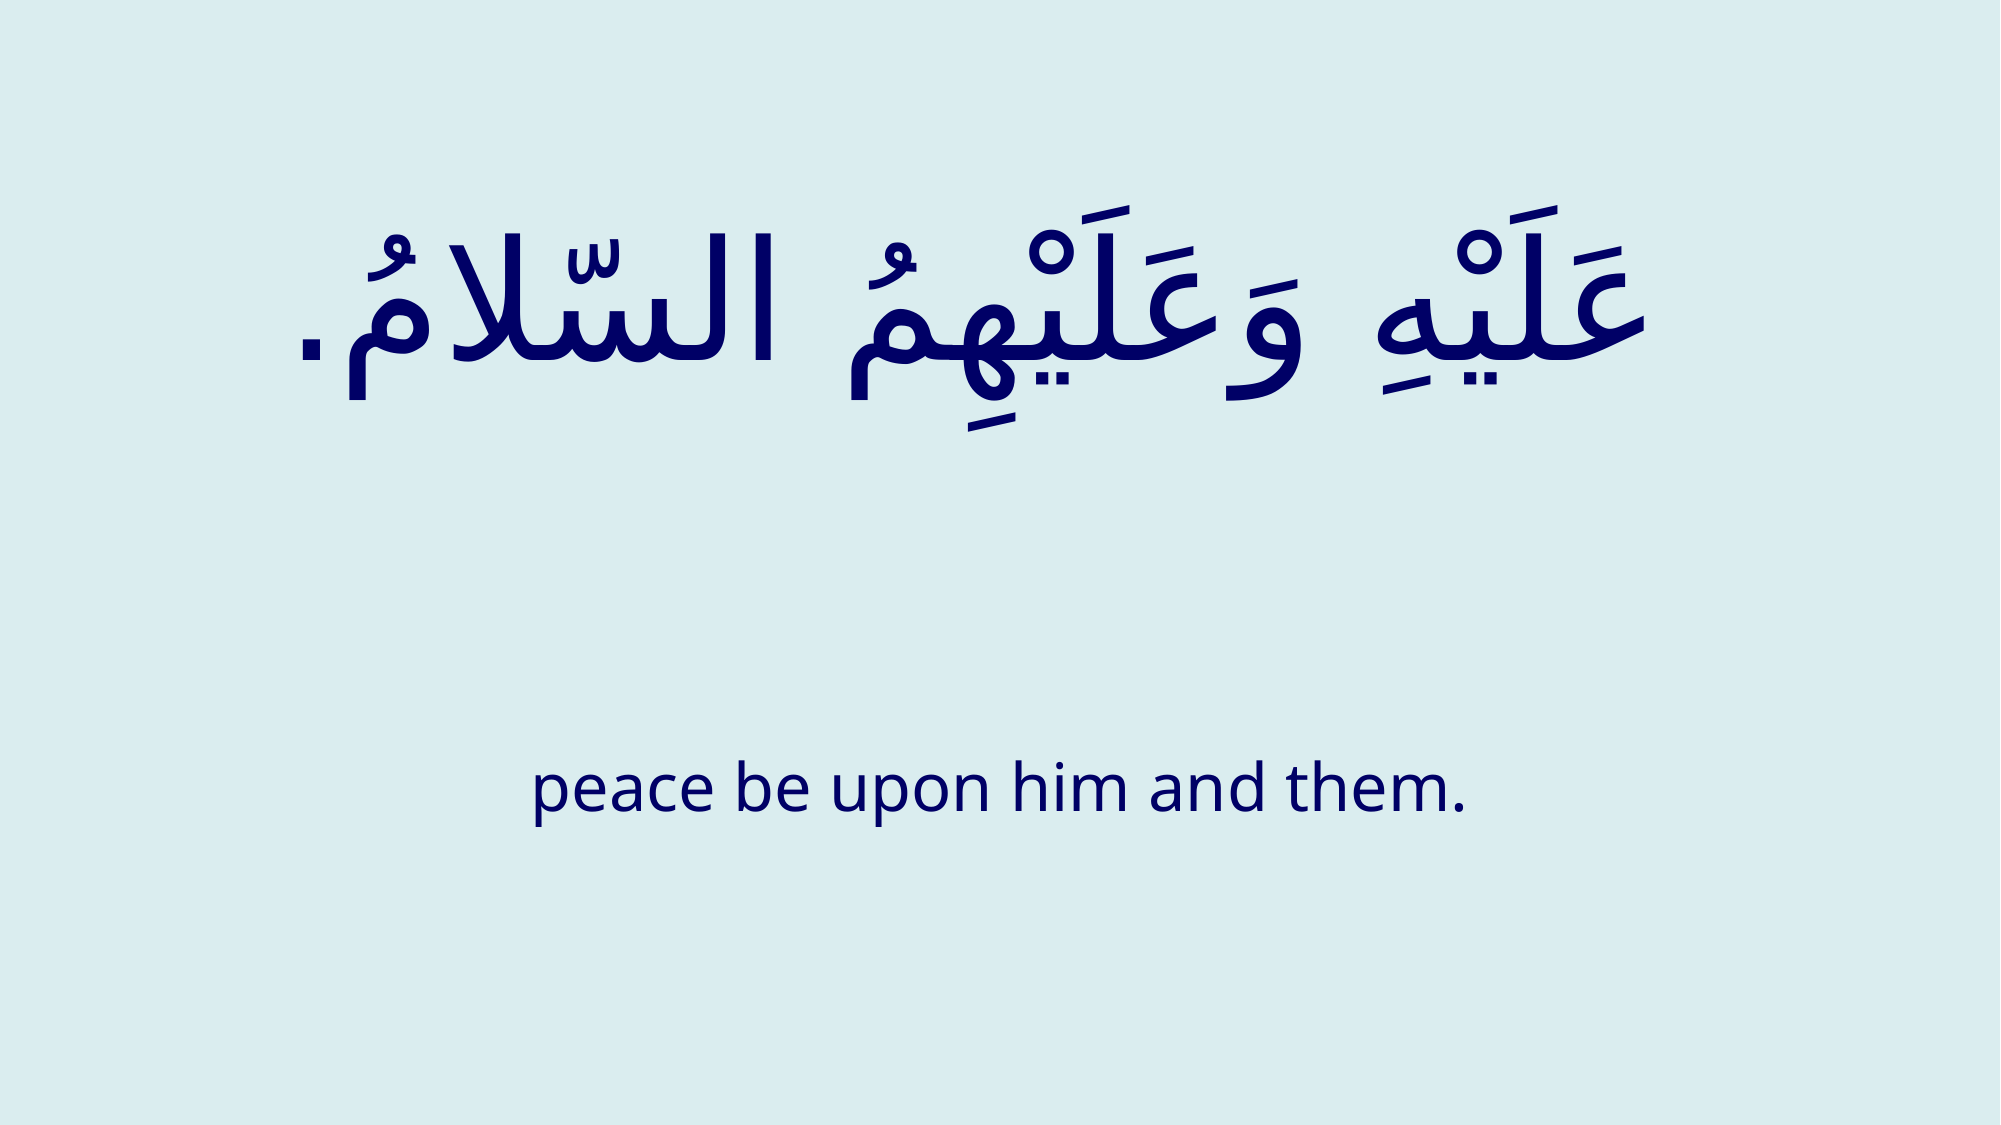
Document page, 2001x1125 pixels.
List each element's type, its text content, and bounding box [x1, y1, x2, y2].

title عَلَيْهِ وَعَلَيْهِمُ السّلامُ. [0, 200, 2000, 388]
list peace be upon him and them. [356, 737, 1644, 1050]
